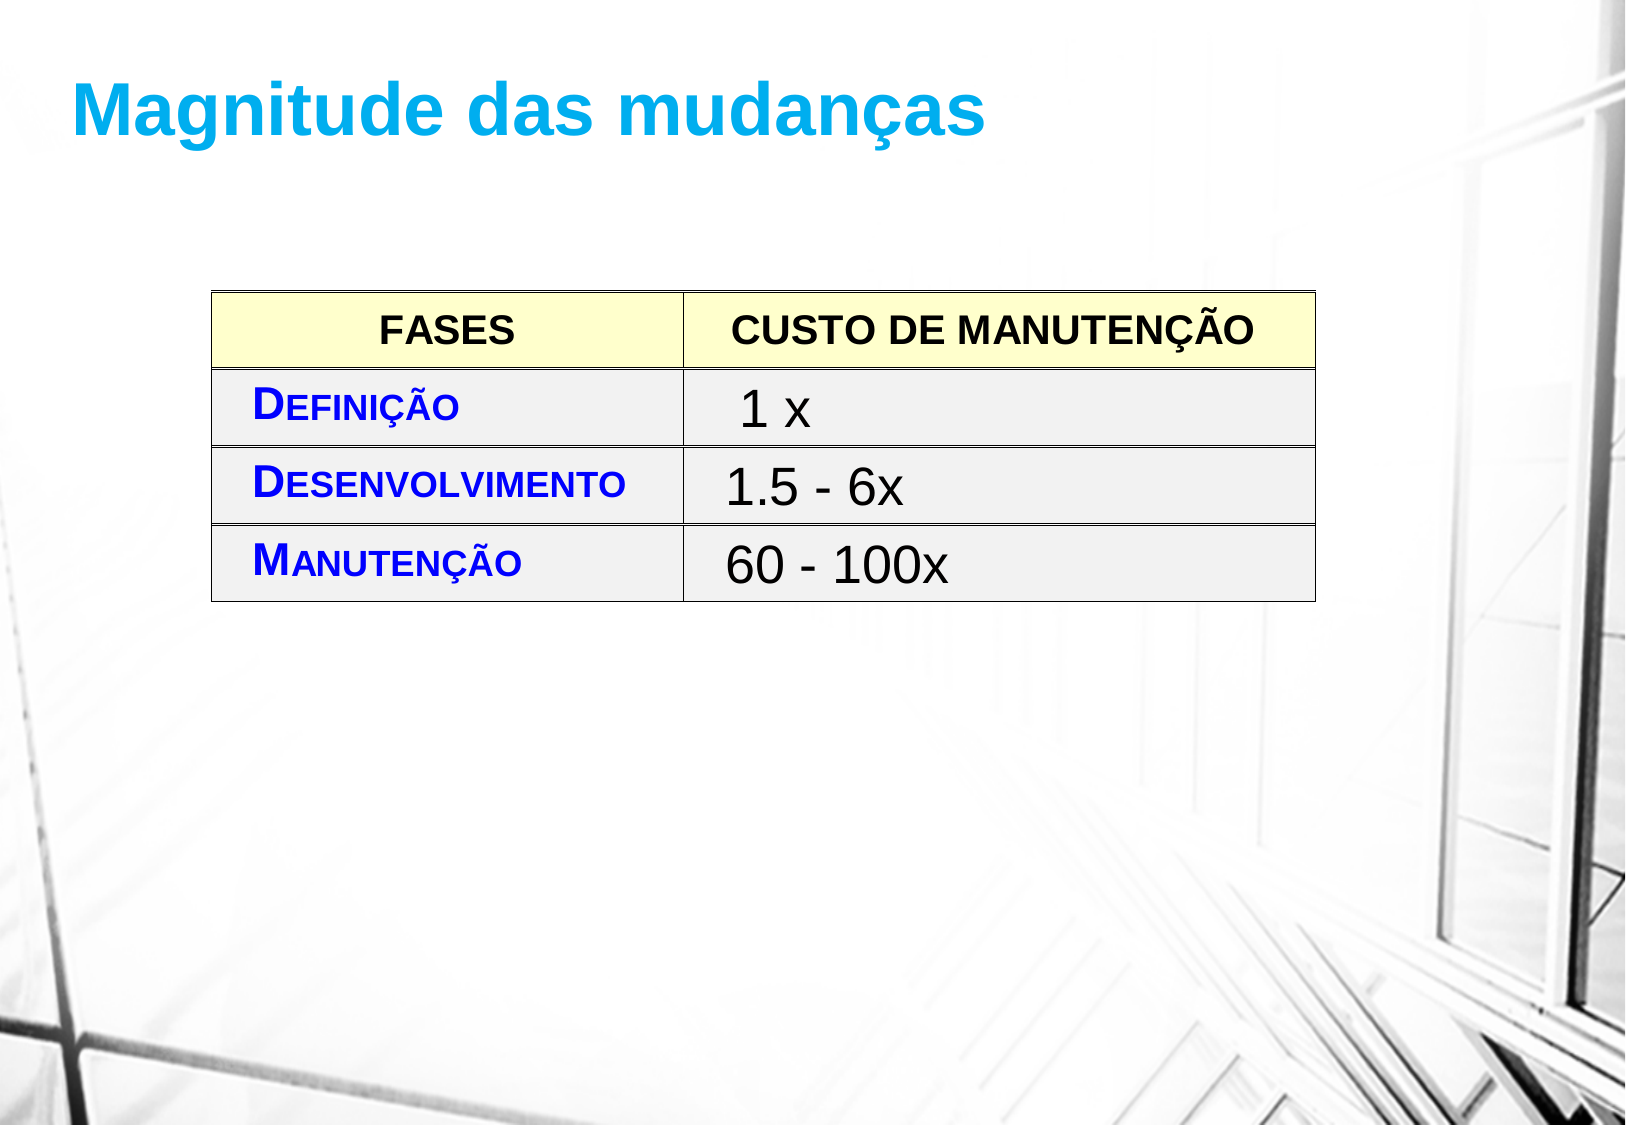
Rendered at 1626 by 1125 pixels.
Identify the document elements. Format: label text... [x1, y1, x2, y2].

picture [0, 0, 1626, 1125]
text_box Magnitude das mudanças [56, 42, 1332, 158]
